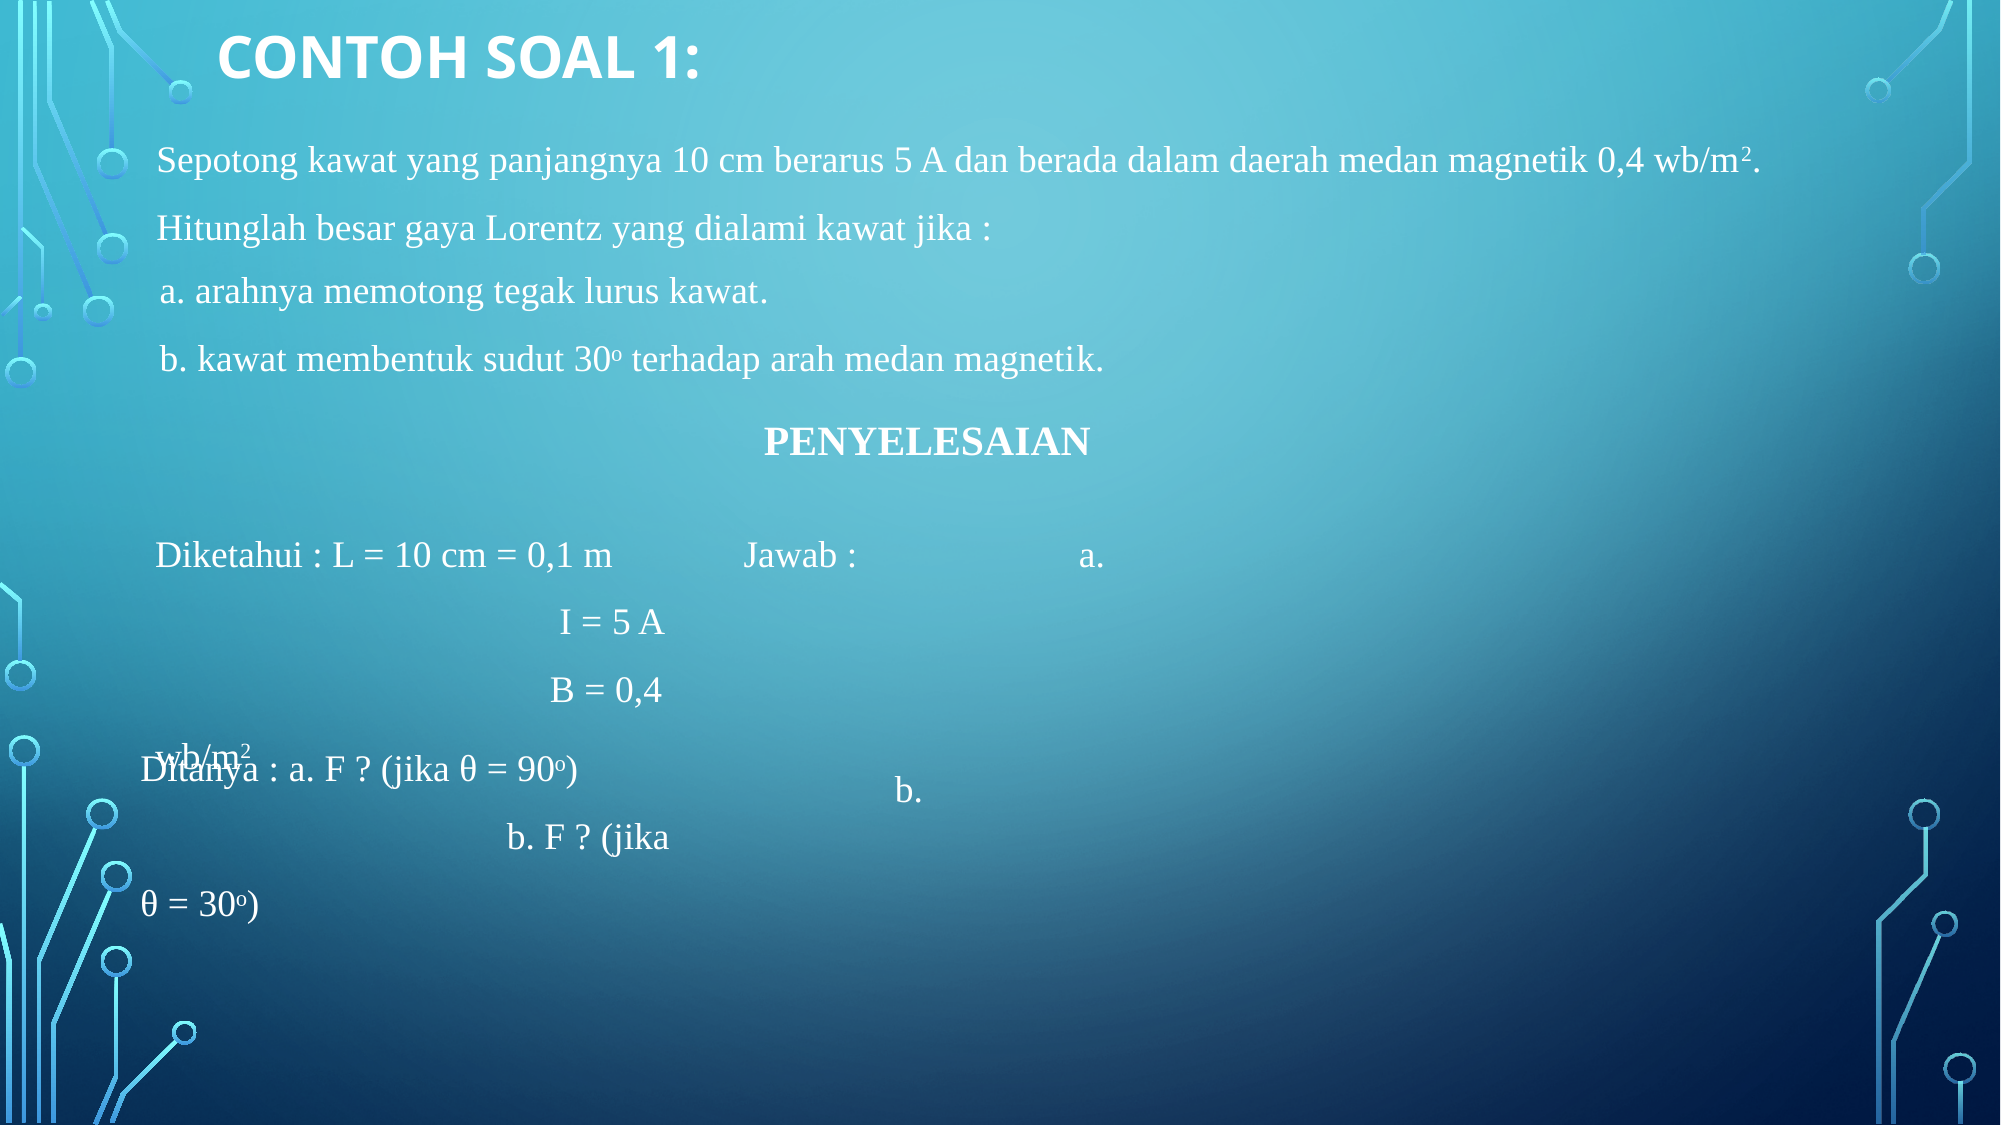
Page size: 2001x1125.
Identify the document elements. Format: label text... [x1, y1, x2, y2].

text_box Sepotong kawat yang panjangnya 10 cm berarus 5 A dan berada dalam daerah medan magnetik 0,4 wb/m2. Hitunglah besar gaya Lorentz yang dialami kawat jika : [141, 105, 1780, 256]
text_box Ditanya : a. F ? (jika θ = 90ᵒ) b. F ? (jika θ = 30ᵒ) [51, 714, 694, 932]
text_box Jawab : [625, 499, 1024, 583]
title Contoh soal 1: [192, 12, 727, 105]
text_box PENYELESAIAN [366, 406, 1489, 471]
text_box a. arahnya memotong tegak lurus kawat. b. kawat membentuk sudut 30ᵒ terhadap arah medan magnetik. [70, 236, 1256, 386]
text_box Diketahui : L = 10 cm = 0,1 m I = 5 A B = 0,4 wb/m2 [66, 499, 709, 785]
